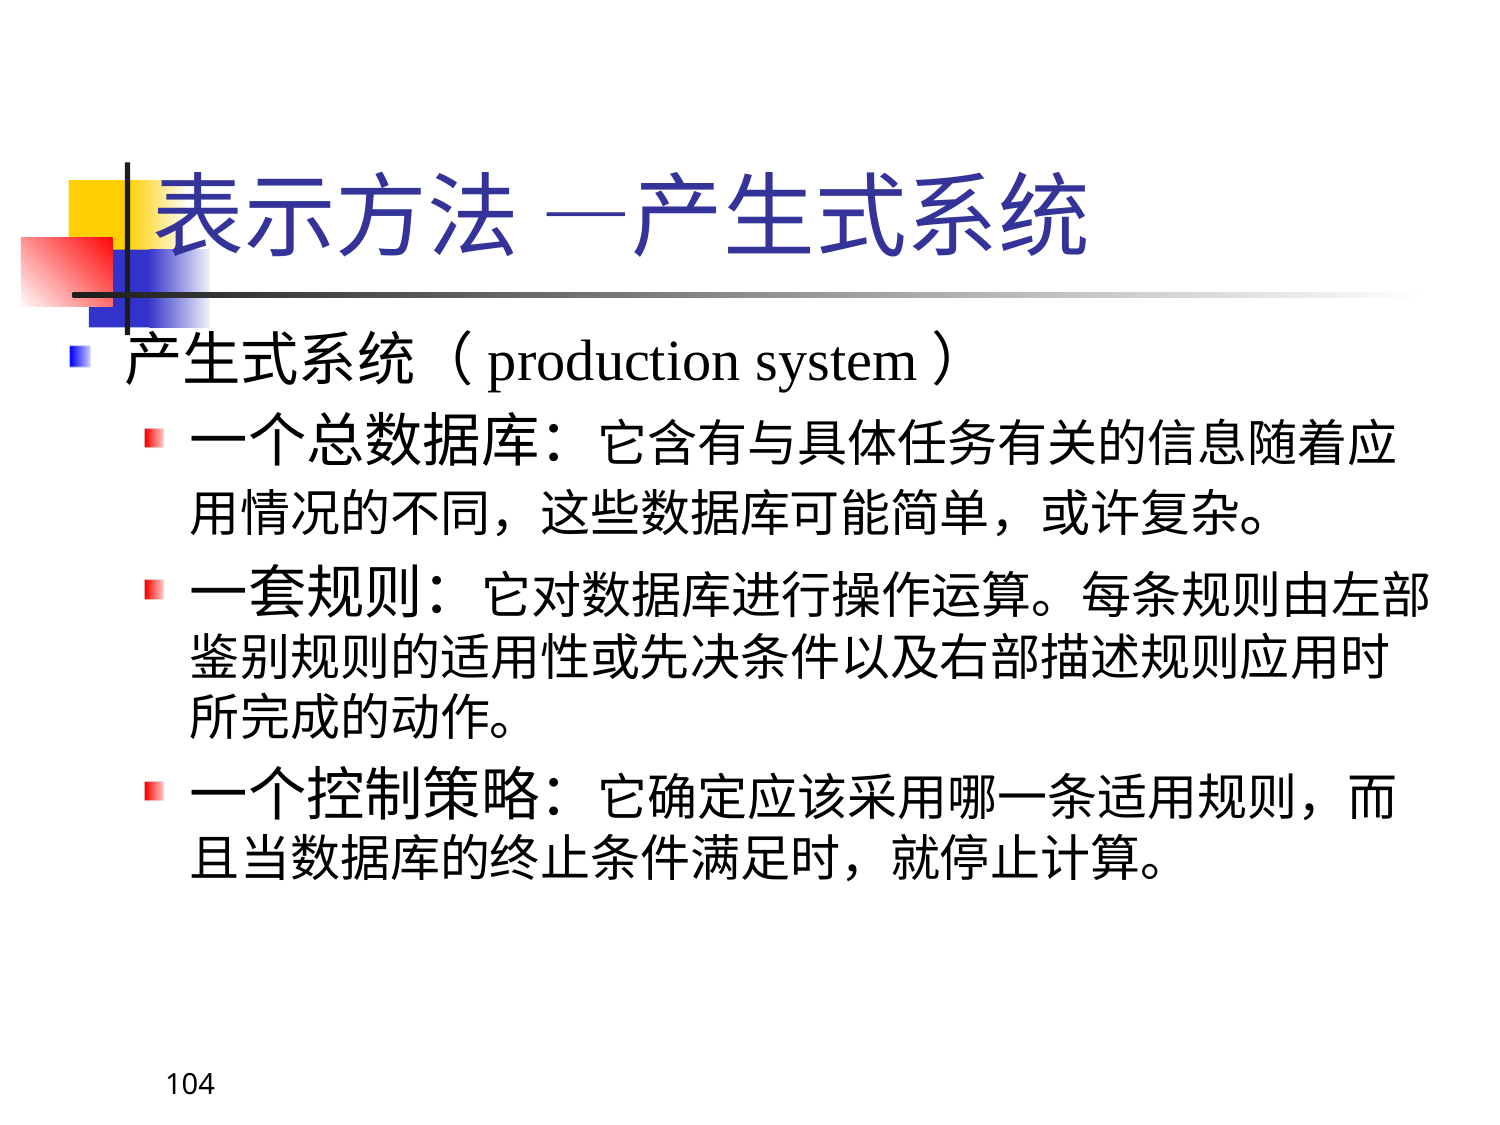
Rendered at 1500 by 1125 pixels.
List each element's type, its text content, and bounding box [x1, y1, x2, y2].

slide_number 104 [149, 1065, 463, 1113]
picture [143, 578, 166, 602]
list 产生式系统（production system） 一个总数据库：它含有与具体任务有关的信息随着应用情况的不同，这些数据库可能简单，或许复杂。 一套规则：它对数据库进行操作运算。每条规则由左部鉴别规则的适用性或先决条件以及右部描述规则应用时所完成的动作。 一个控制策略：它确定应该采用哪一条适用规则，而且当数据库的终止条件满足时，就停止计算。 [53, 314, 1454, 1065]
title 表示方法 —产生式系统 [137, 149, 1300, 275]
picture [143, 780, 166, 803]
picture [143, 427, 166, 450]
picture [68, 344, 93, 370]
